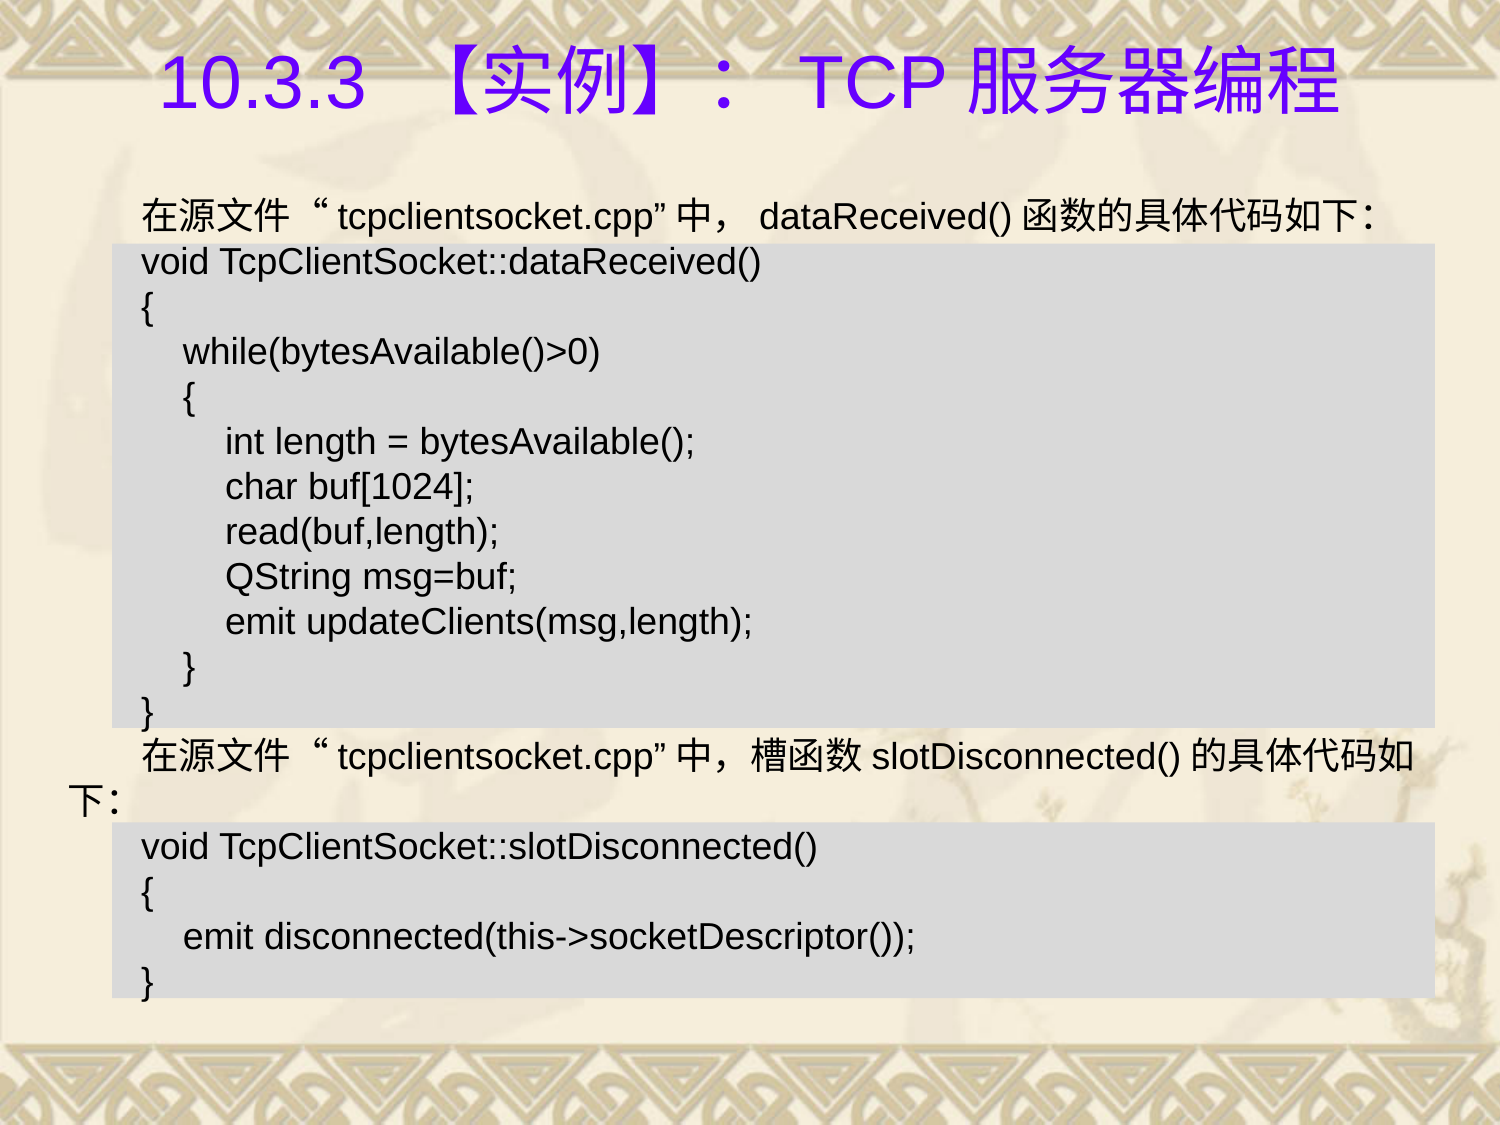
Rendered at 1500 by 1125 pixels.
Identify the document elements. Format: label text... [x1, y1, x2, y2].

title 10.3.3 【实例】：TCP服务器编程 [49, 7, 1451, 149]
text_box 在源文件“tcpclientsocket.cpp”中，dataReceived()函数的具体代码如下： void TcpClientSocket::dataReceived() { while(bytesAvailable()>0) { int length = bytesAvailable(); char buf[1024]; read(buf,length); QString msg=buf; emit updateClients(msg,length); } } 在源文件“tcpclientsocket.cpp”中，槽函数slotDisconnected()的具体代码如下： void TcpClientSocket::slotDisconnected() { emit disconnected(this->socketDescriptor()); } [53, 184, 1447, 1055]
picture [0, 0, 1500, 1125]
